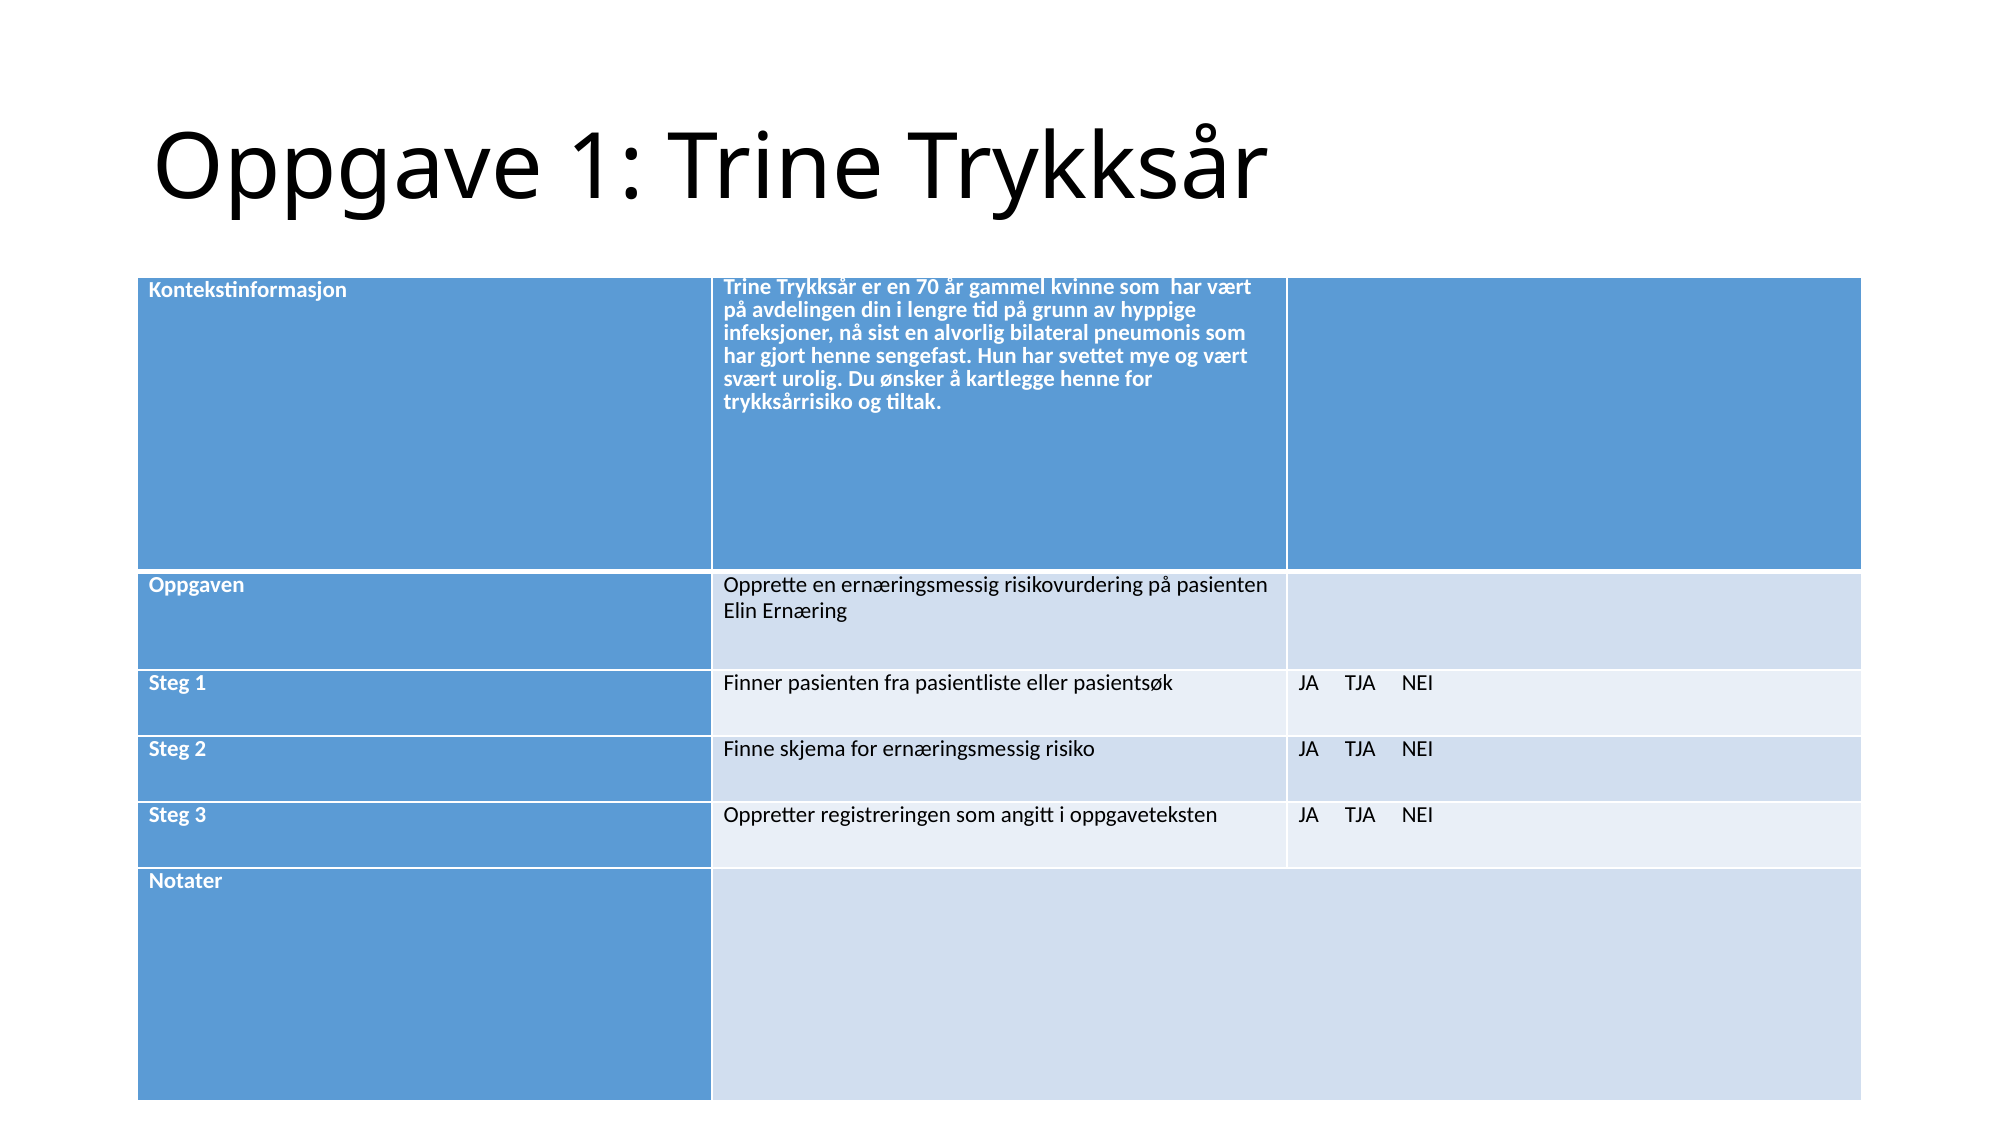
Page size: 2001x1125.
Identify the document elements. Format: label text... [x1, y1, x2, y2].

table_cell JA TJA NEI [1288, 737, 1861, 801]
table_cell Finner pasienten fra pasientliste eller pasientsøk [713, 671, 1286, 735]
table_cell JA TJA NEI [1288, 803, 1861, 867]
table_header [1288, 278, 1861, 569]
table_cell Finne skjema for ernæringsmessig risiko [713, 737, 1286, 801]
table_cell Notater [138, 869, 711, 1100]
table_cell [1288, 574, 1861, 669]
table_cell Steg 3 [138, 803, 711, 867]
table_cell Oppgaven [138, 574, 711, 669]
table_cell [713, 869, 1861, 1100]
table_cell Opprette en ernæringsmessig risikovurdering på pasienten Elin Ernæring [713, 574, 1286, 669]
table_header Kontekstinformasjon [138, 278, 711, 569]
table_cell Oppretter registreringen som angitt i oppgaveteksten [713, 803, 1286, 867]
table_cell Steg 2 [138, 737, 711, 801]
table_header Trine Trykksår er en 70 år gammel kvinne som har vært på avdelingen din i lengre tid på grunn av hyppige infeksjoner, nå sist en alvorlig bilateral pneumonis som har gjort henne sengefast. Hun har svettet mye og vært svært urolig. Du ønsker å kartlegge henne for trykksårrisiko og tiltak. [713, 278, 1286, 569]
table_cell JA TJA NEI [1288, 671, 1861, 735]
table_cell Steg 1 [138, 671, 711, 735]
title Oppgave 1: Trine Trykksår [137, 59, 1863, 276]
